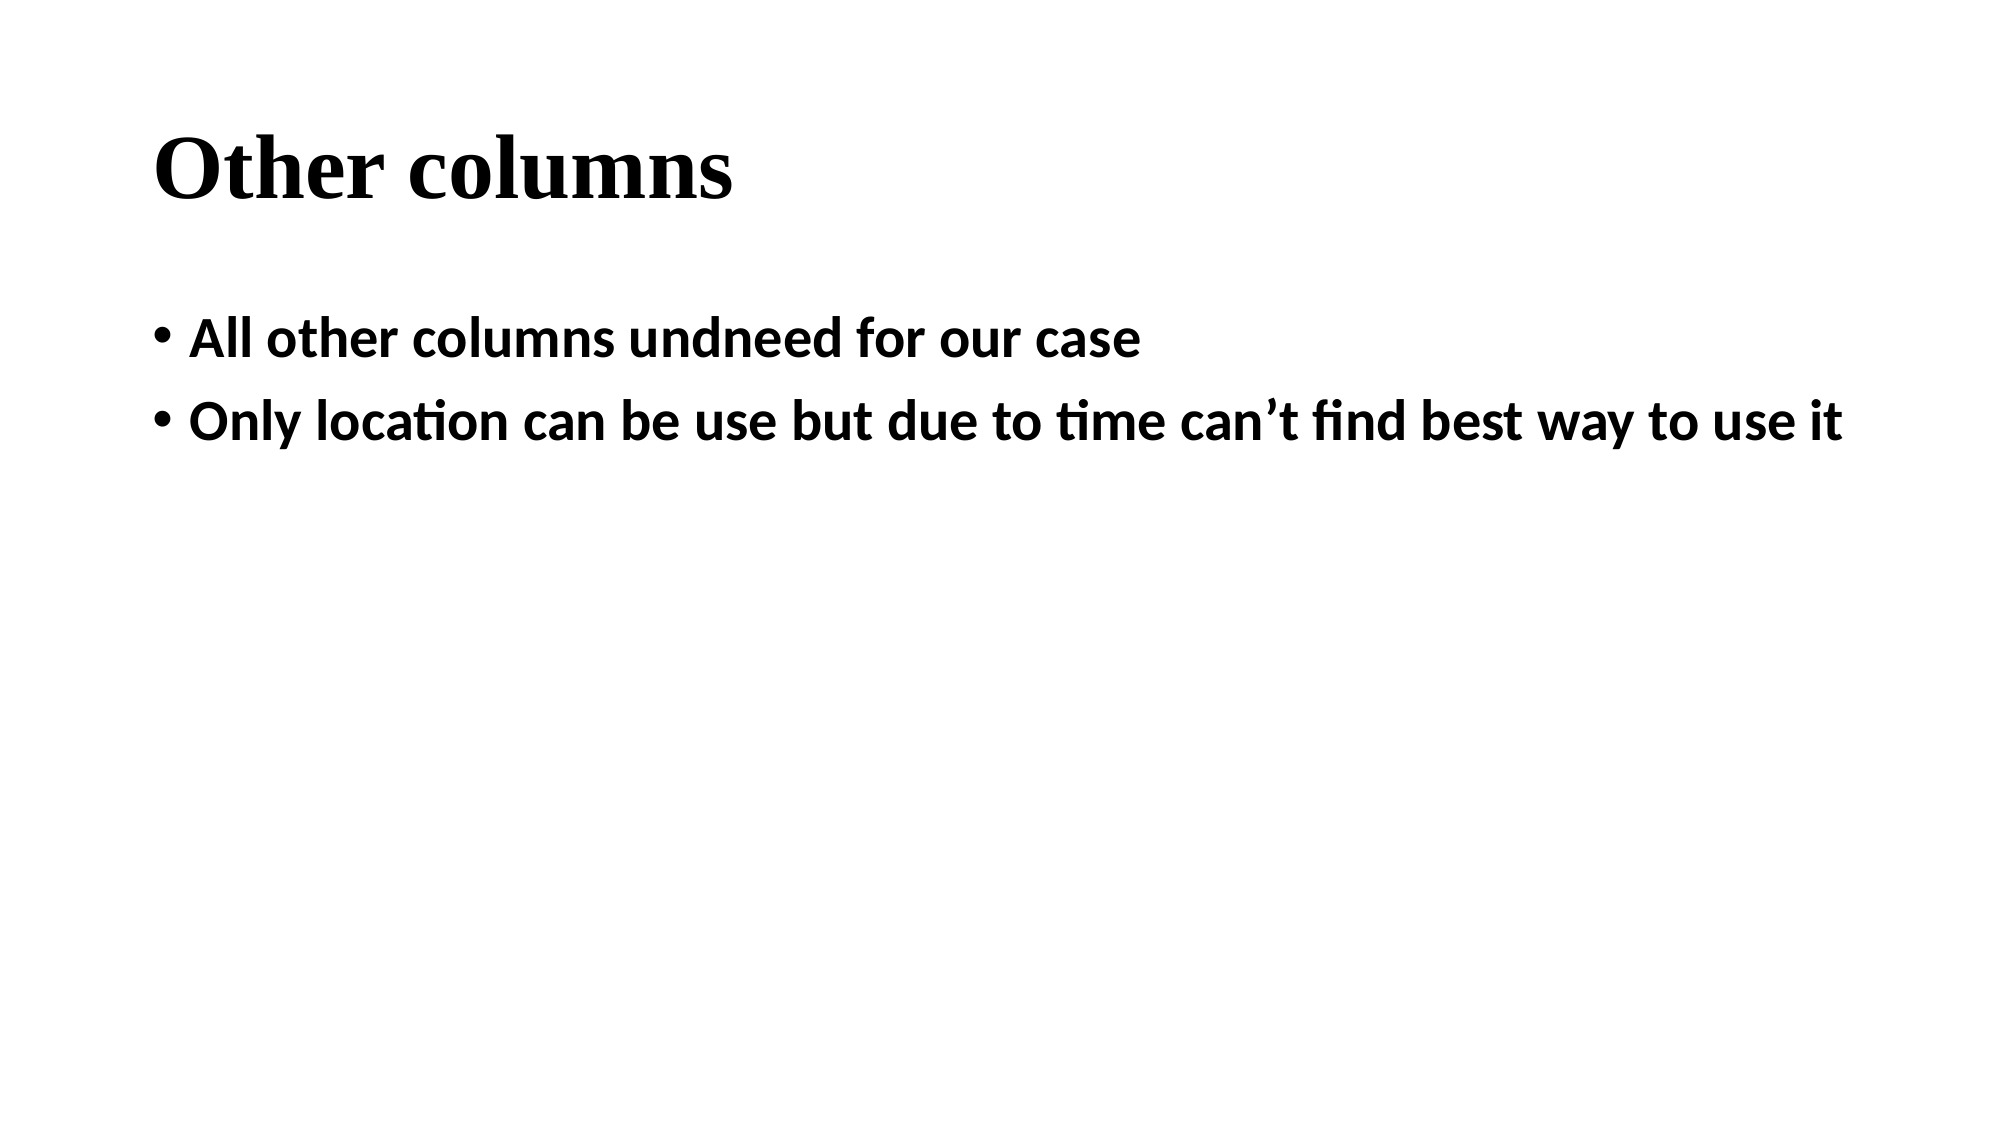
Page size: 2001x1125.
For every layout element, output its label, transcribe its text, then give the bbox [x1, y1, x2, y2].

title Other columns [137, 59, 1863, 278]
list All other columns undneed for our case Only location can be use but due to time can’t find best way to use it [137, 299, 1898, 1014]
